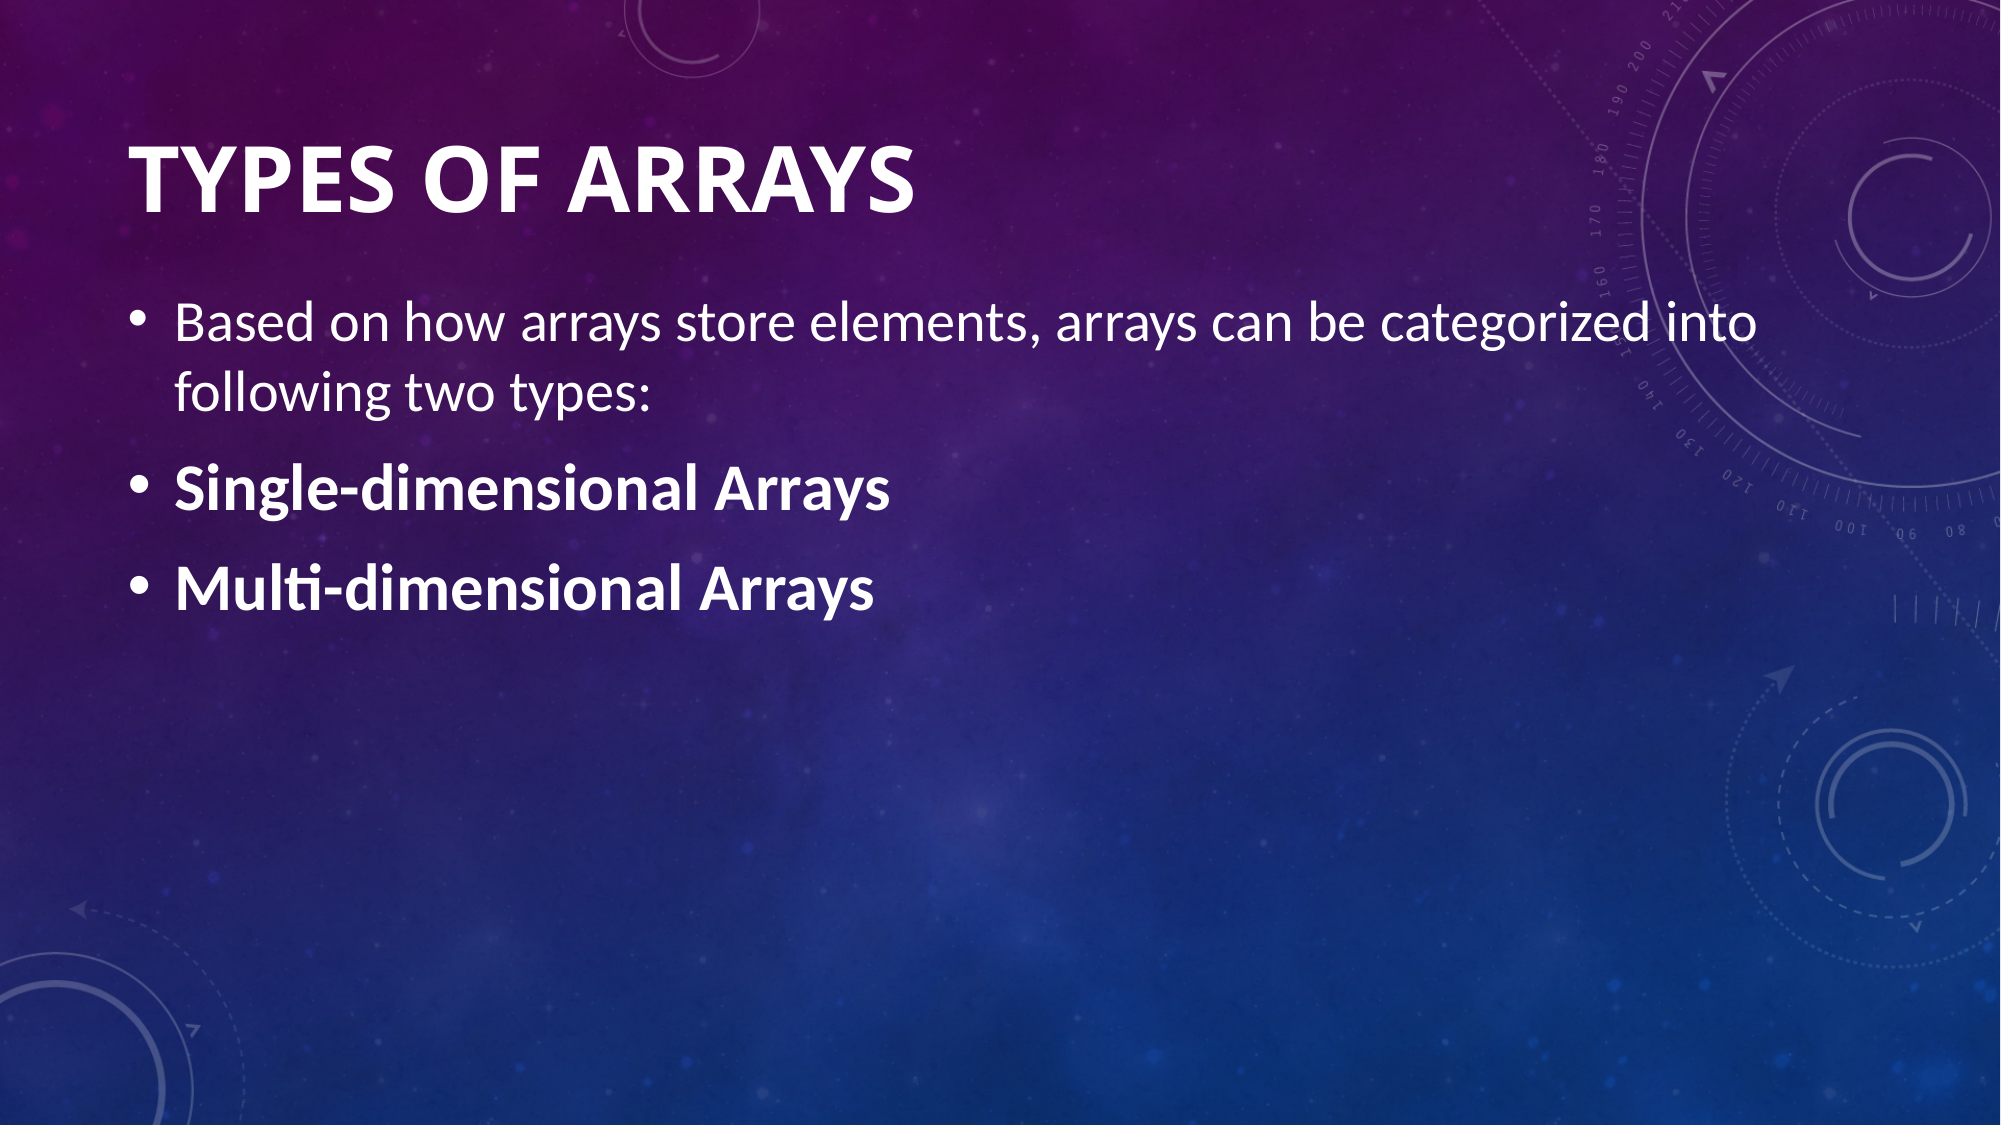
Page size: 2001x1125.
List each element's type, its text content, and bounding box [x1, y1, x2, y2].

title TYPES OF ARRAYS [112, 56, 1775, 296]
picture [0, 0, 2001, 1125]
list Based on how arrays store elements, arrays can be categorized into following two types: Single-dimensional Arrays Multi-dimensional Arrays [112, 320, 1775, 1041]
